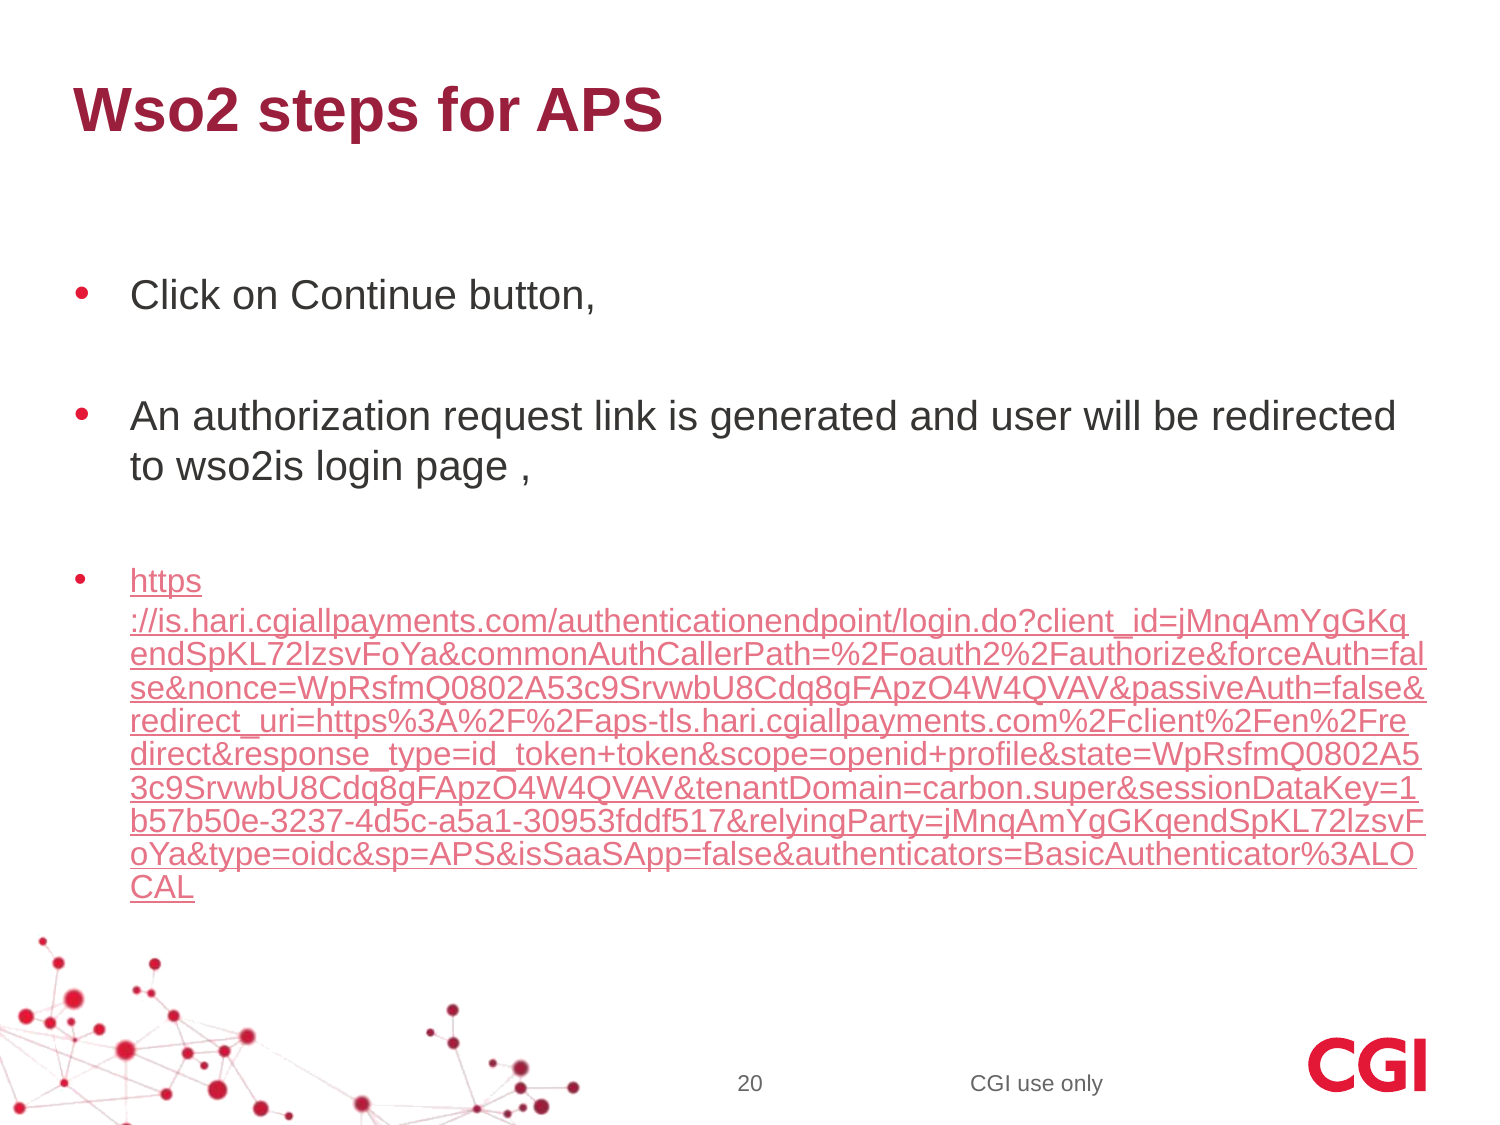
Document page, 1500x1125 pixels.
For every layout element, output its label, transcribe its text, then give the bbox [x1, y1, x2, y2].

list Click on Continue button, An authorization request link is generated and user will be redirected to wso2is login page , https://is.hari.cgiallpayments.com/authenticationendpoint/login.do?client_id=jMnqAmYgGKqendSpKL72lzsvFoYa&commonAuthCallerPath=%2Foauth2%2Fauthorize&forceAuth=false&nonce=WpRsfmQ0802A53c9SrvwbU8Cdq8gFApzO4W4QVAV&passiveAuth=false&redirect_uri=https%3A%2F%2Faps-tls.hari.cgiallpayments.com%2Fclient%2Fen%2Fredirect&response_type=id_token+token&scope=openid+profile&state=WpRsfmQ0802A53c9SrvwbU8Cdq8gFApzO4W4QVAV&tenantDomain=carbon.super&sessionDataKey=1b57b50e-3237-4d5c-a5a1-30953fddf517&relyingParty=jMnqAmYgGKqendSpKL72lzsvFoYa&type=oidc&sp=APS&isSaaSApp=false&authenticators=BasicAuthenticator%3ALOCAL [73, 207, 1428, 1010]
slide_number 20 [686, 1068, 814, 1109]
title Wso2 steps for APS [73, 30, 1425, 182]
picture [0, 908, 623, 1125]
